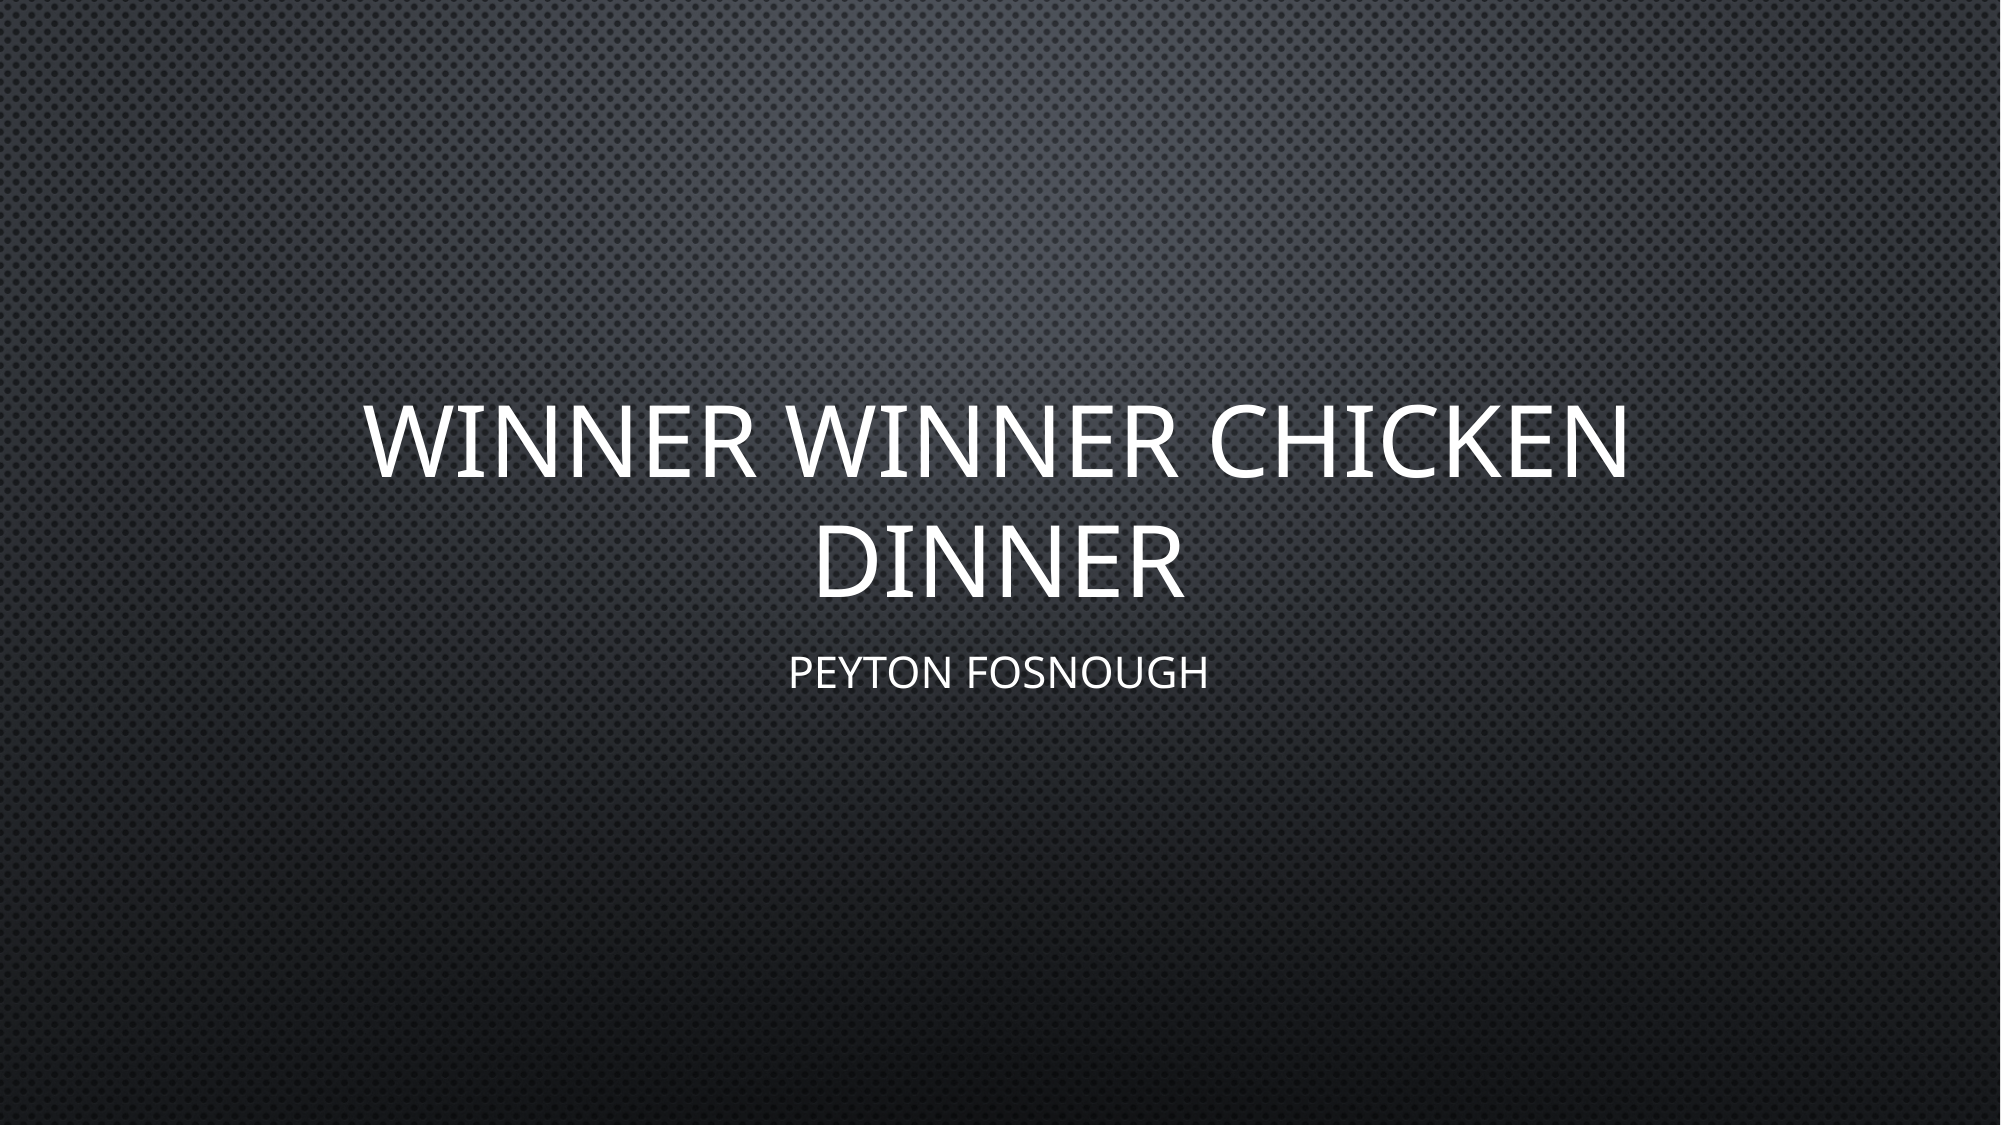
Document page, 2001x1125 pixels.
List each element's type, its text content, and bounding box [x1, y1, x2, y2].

subtitle Peyton Fosnough [287, 637, 1711, 950]
title Winner Winner Chicken Dinner [287, 99, 1711, 625]
